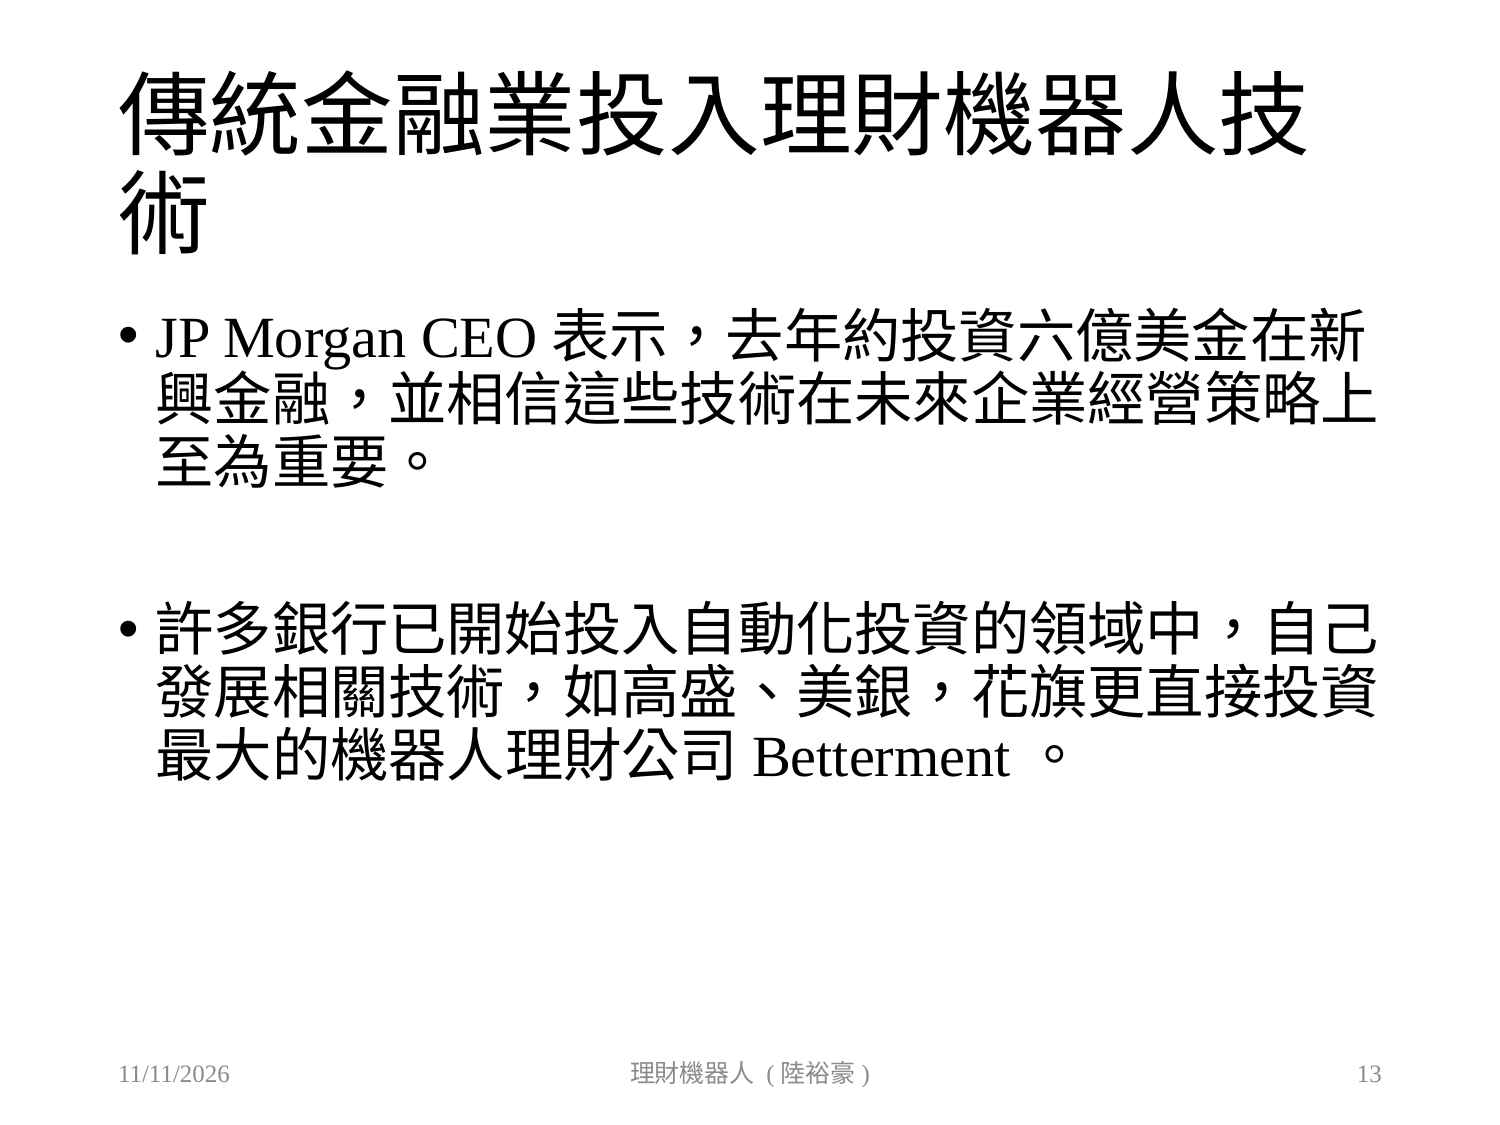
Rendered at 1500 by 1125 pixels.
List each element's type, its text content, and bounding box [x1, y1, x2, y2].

footer 理財機器人 (陸裕豪) [496, 1042, 1004, 1103]
slide_number 13 [1059, 1042, 1397, 1103]
list JP Morgan CEO表示，去年約投資六億美金在新興金融，並相信這些技術在未來企業經營策略上至為重要。 許多銀行已開始投入自動化投資的領域中，自己發展相關技術，如高盛、美銀，花旗更直接投資最大的機器人理財公司Betterment。 [103, 299, 1397, 1014]
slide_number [103, 1042, 441, 1103]
title 傳統金融業投入理財機器人技術 [103, 59, 1397, 278]
